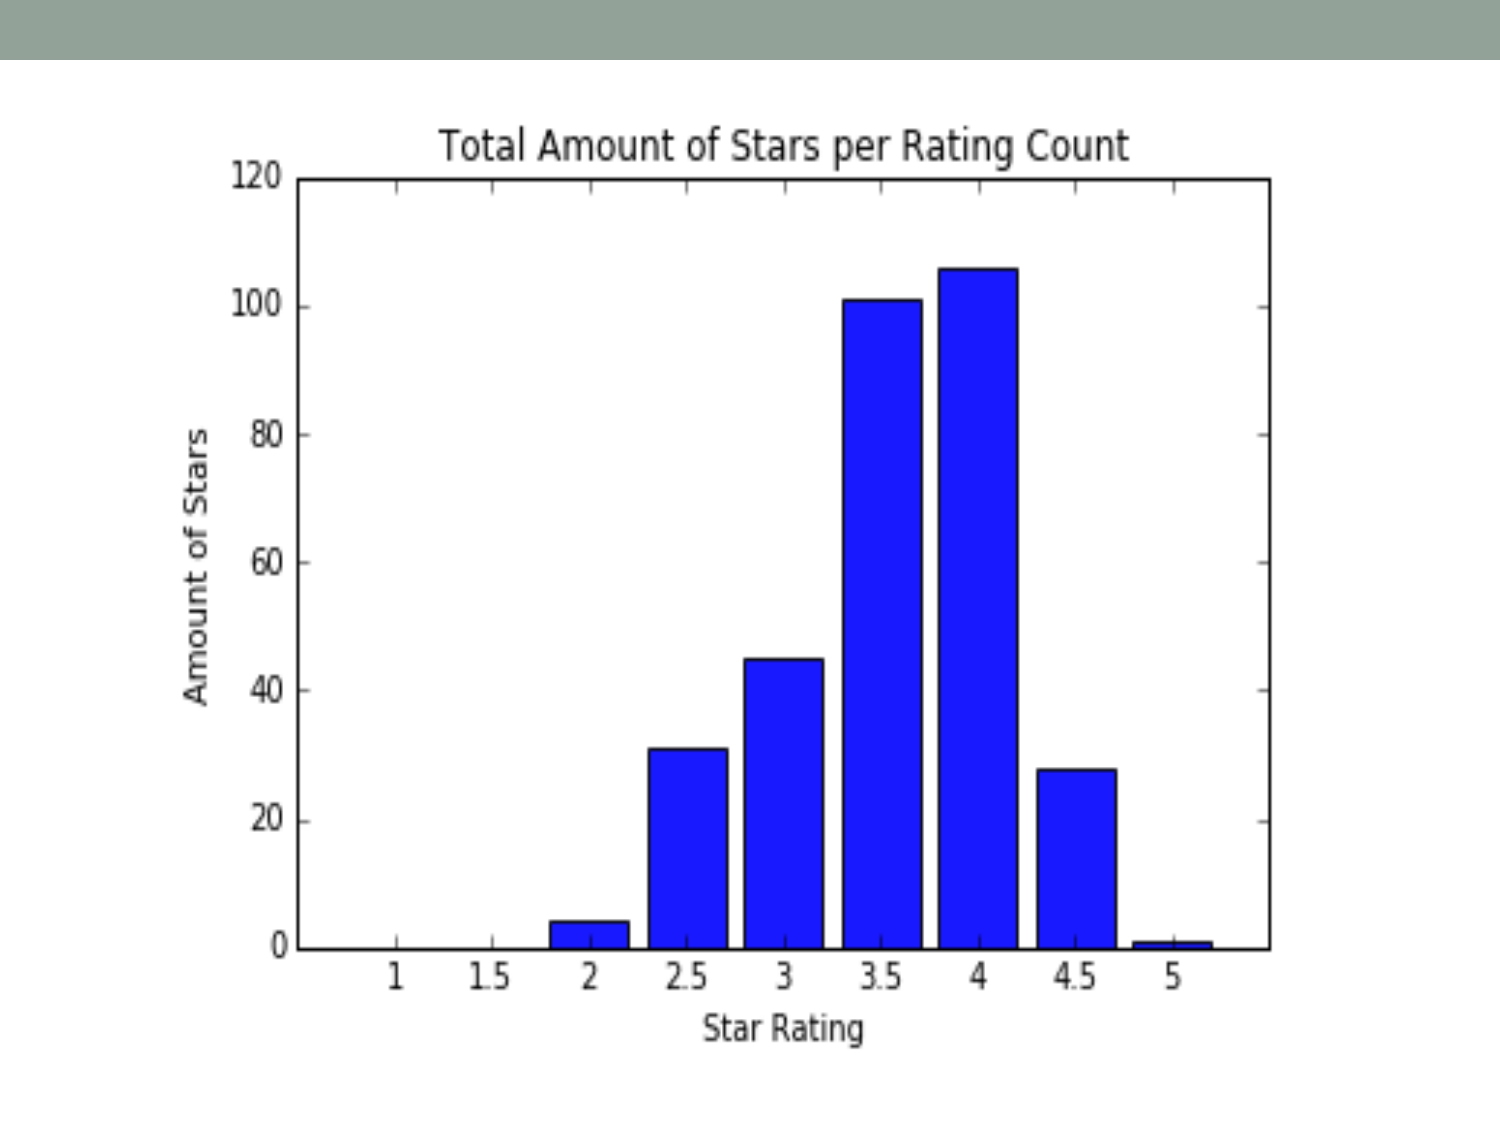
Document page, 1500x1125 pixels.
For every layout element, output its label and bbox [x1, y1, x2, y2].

list [74, 110, 1426, 1063]
